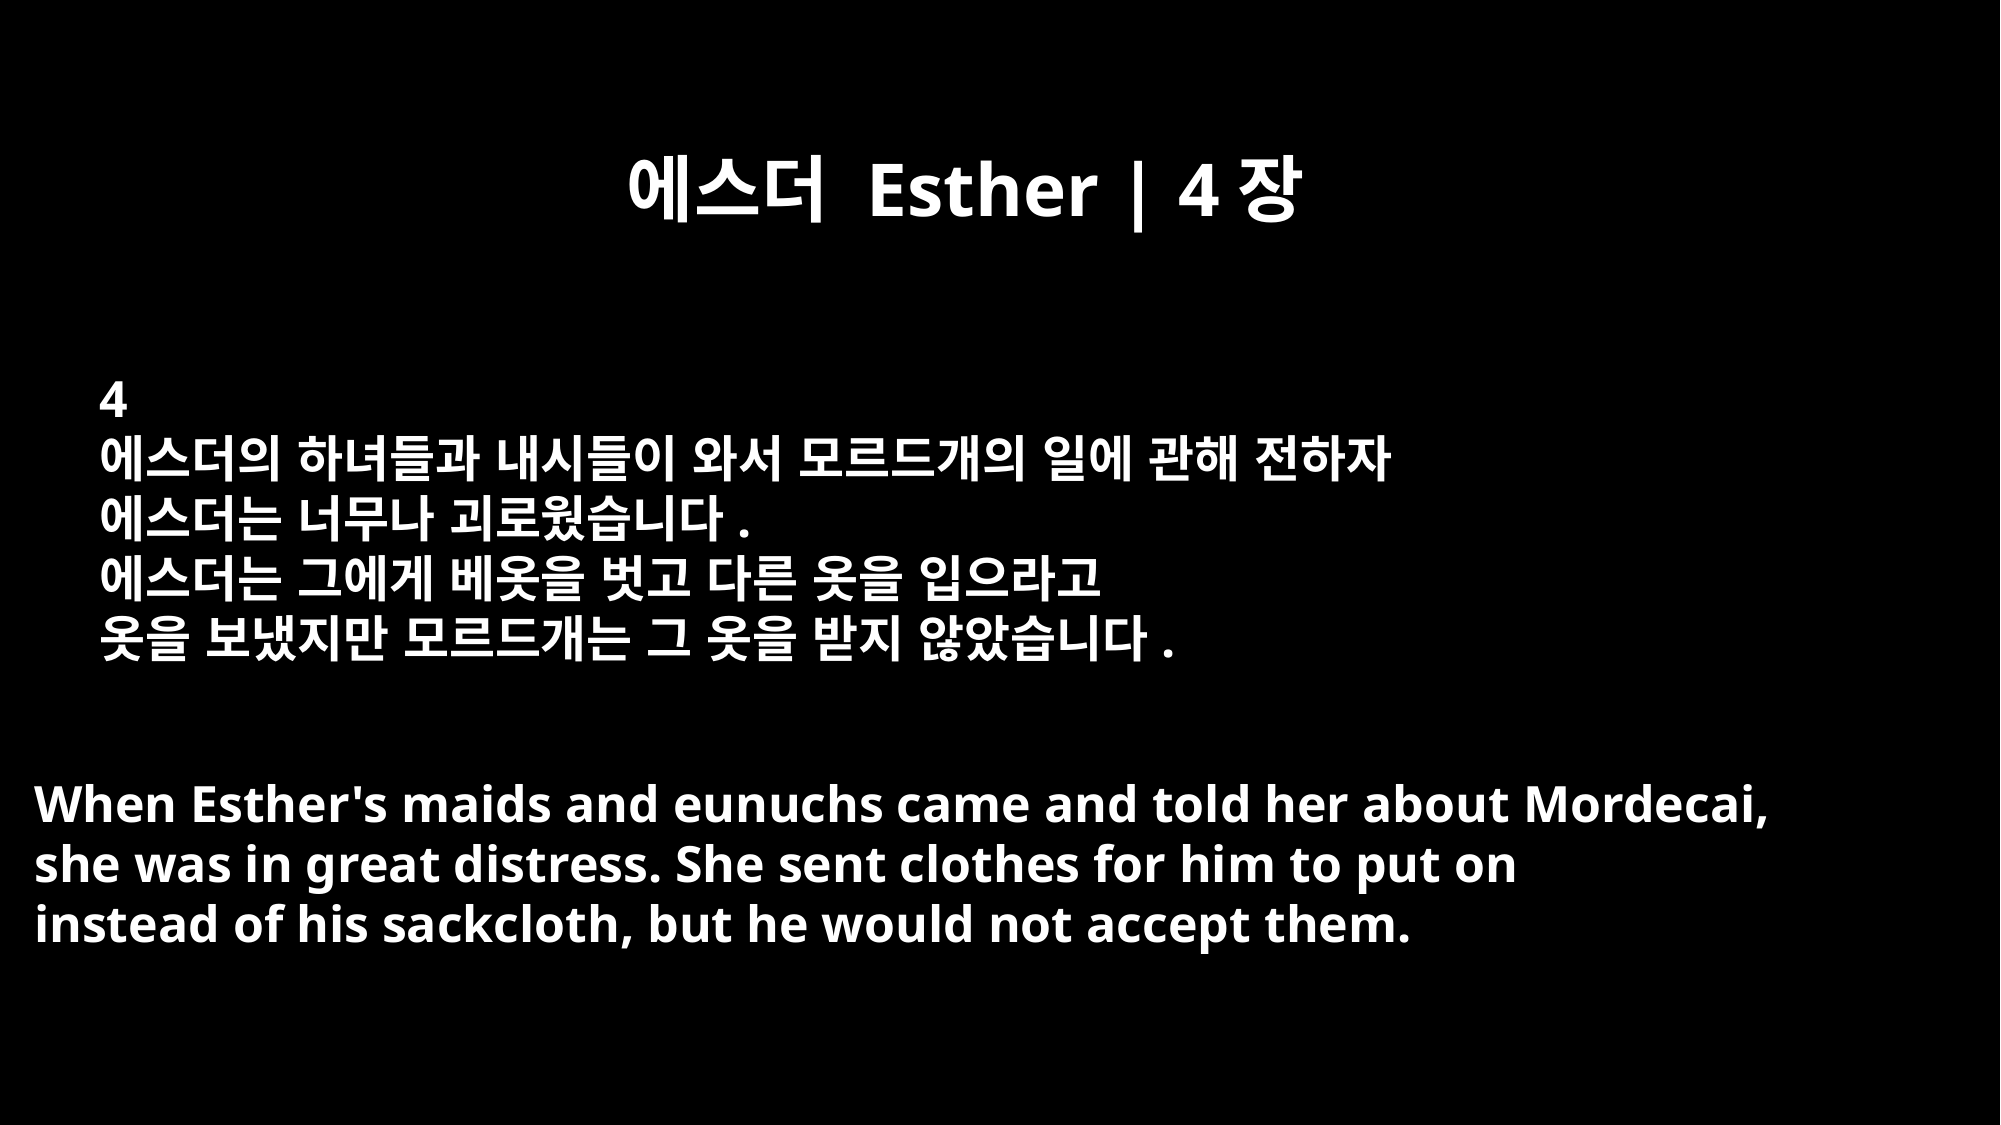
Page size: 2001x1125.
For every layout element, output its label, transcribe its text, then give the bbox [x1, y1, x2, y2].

text_box 4 에스더의 하녀들과 내시들이 와서 모르드개의 일에 관해 전하자 에스더는 너무나 괴로웠습니다. 에스더는 그에게 베옷을 벗고 다른 옷을 입으라고 옷을 보냈지만 모르드개는 그 옷을 받지 않았습니다. [84, 359, 1423, 675]
text_box 에스더 Esther | 4장 [612, 136, 1320, 239]
text_box When Esther's maids and eunuchs came and told her about Mordecai, she was in great distress. She sent clothes for him to put on instead of his sackcloth, but he would not accept them. [19, 764, 1799, 960]
